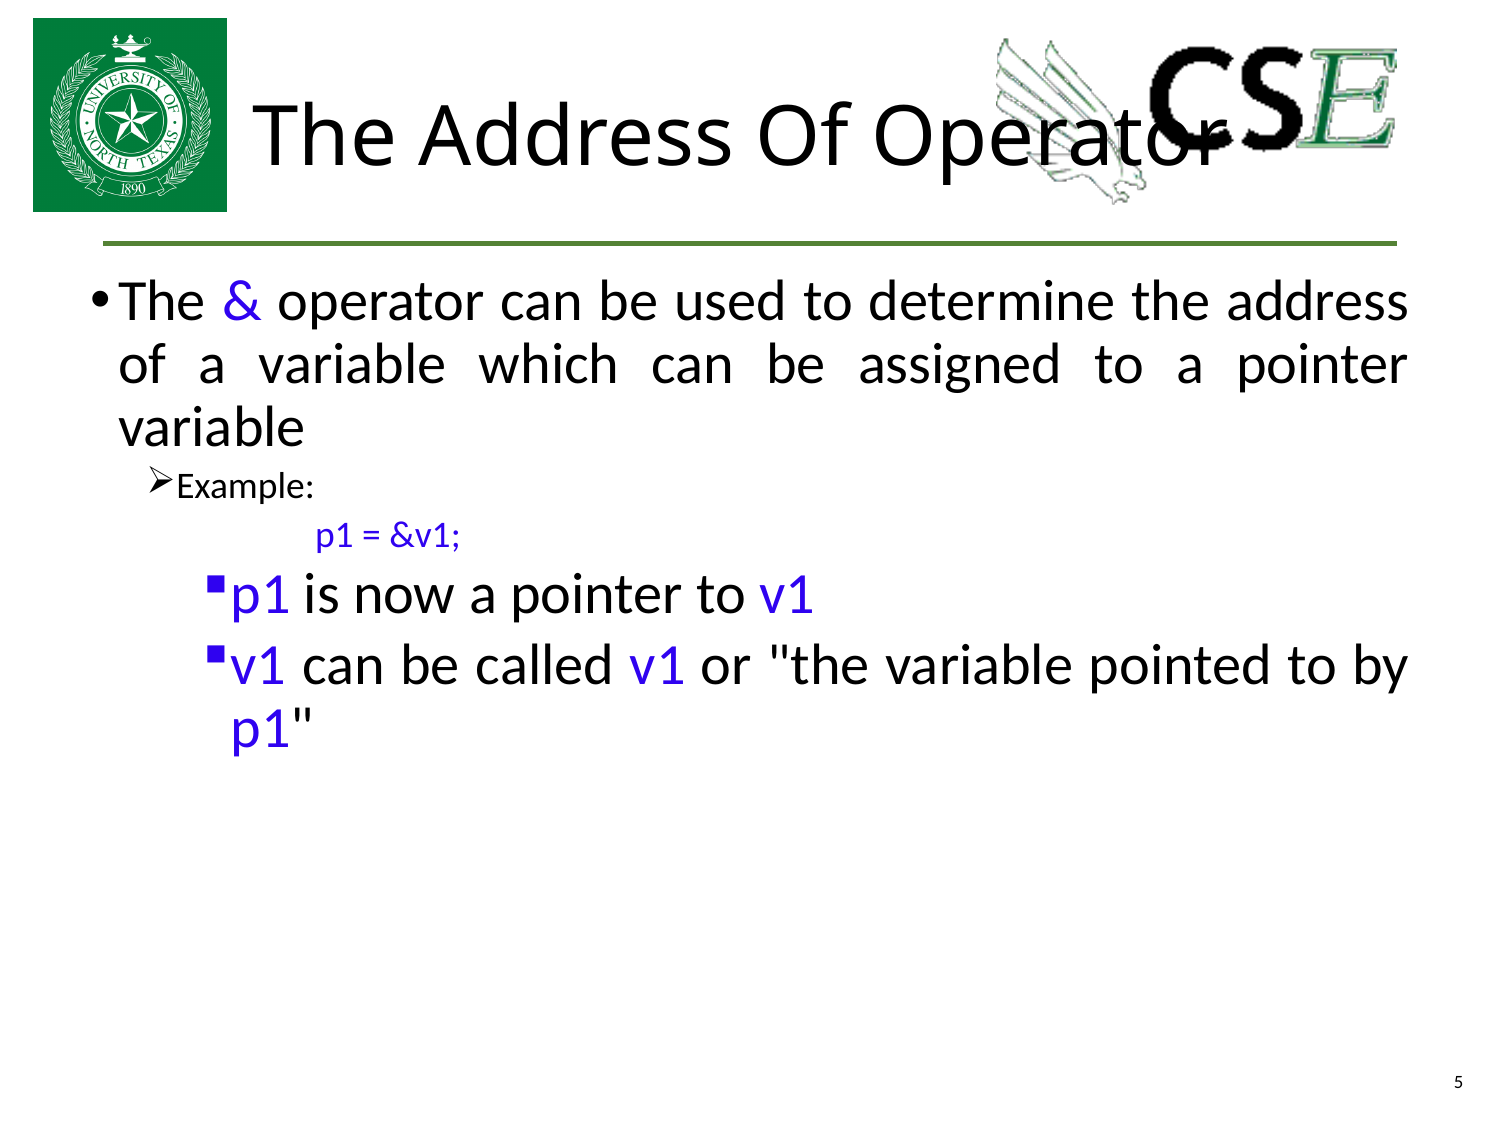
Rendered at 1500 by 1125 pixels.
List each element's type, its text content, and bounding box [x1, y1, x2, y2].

picture [996, 37, 1397, 45]
slide_number 5 [1418, 1051, 1479, 1112]
picture [33, 18, 227, 212]
title The Address Of Operator [237, 45, 1479, 233]
list The & operator can be used to determine the address of a variable which can be assigned to a pointer variable Example: p1 = &v1; p1 is now a pointer to v1 v1 can be called v1 or "the variable pointed to by p1" [75, 262, 1425, 1052]
